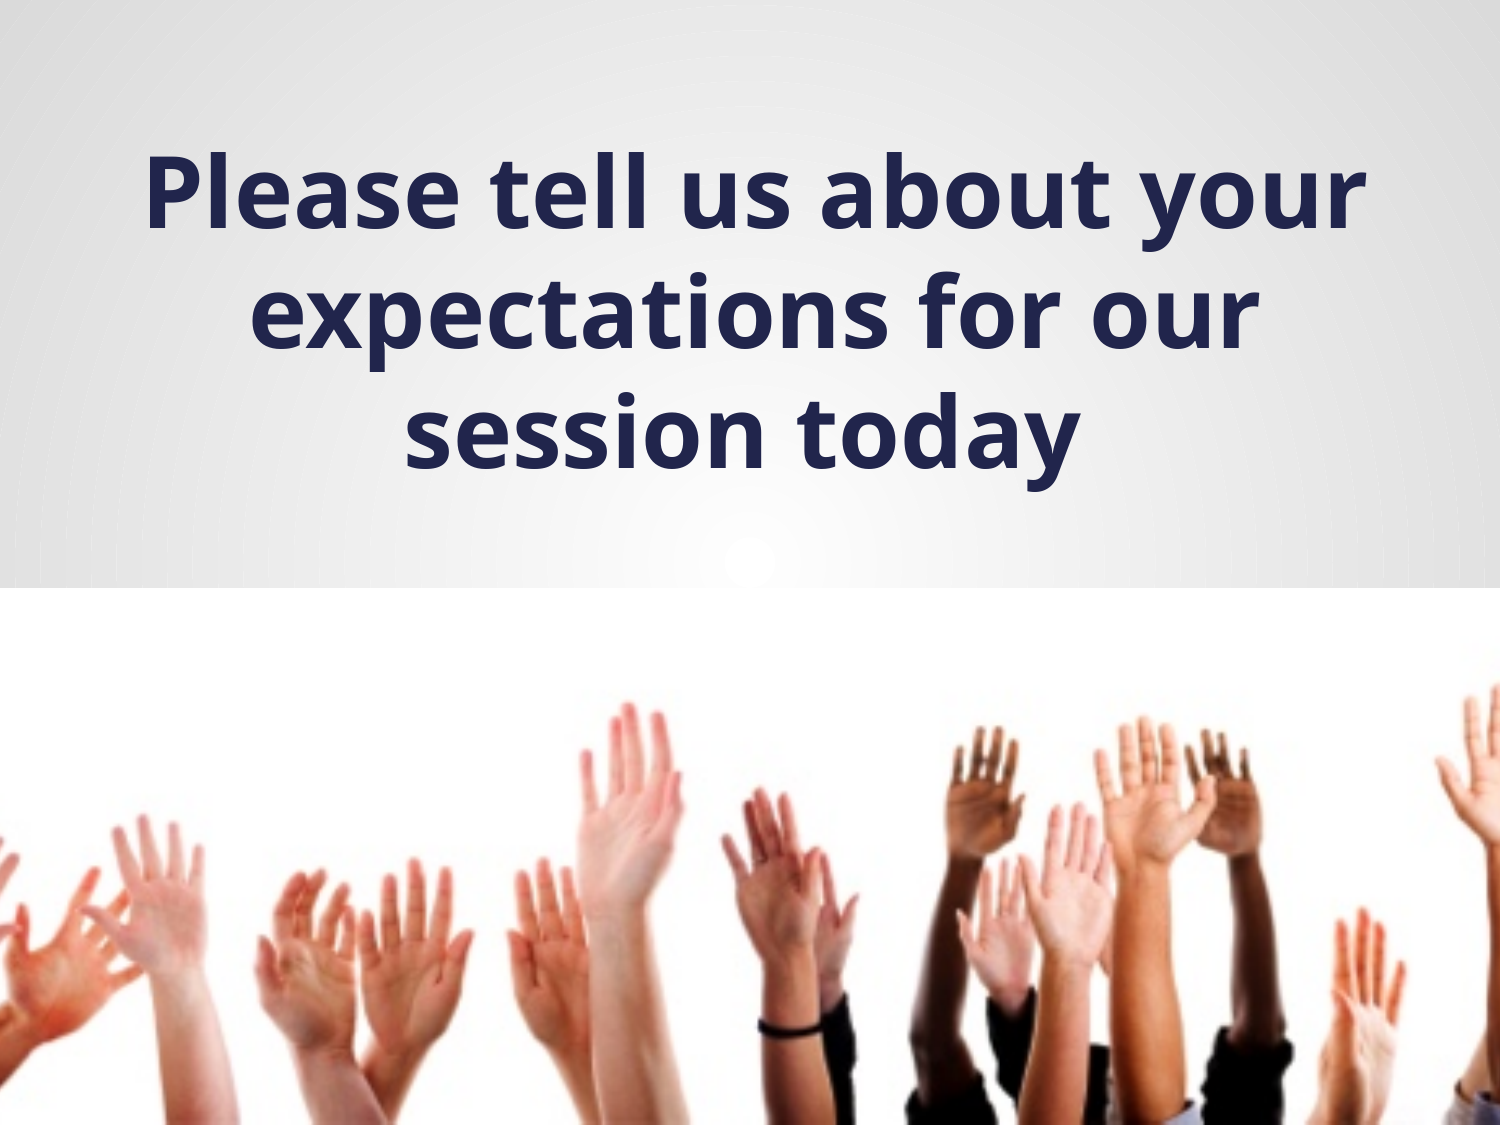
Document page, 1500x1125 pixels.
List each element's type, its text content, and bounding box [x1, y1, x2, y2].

title Please tell us about your expectations for our session today [118, 116, 1394, 497]
picture [0, 587, 1500, 1125]
